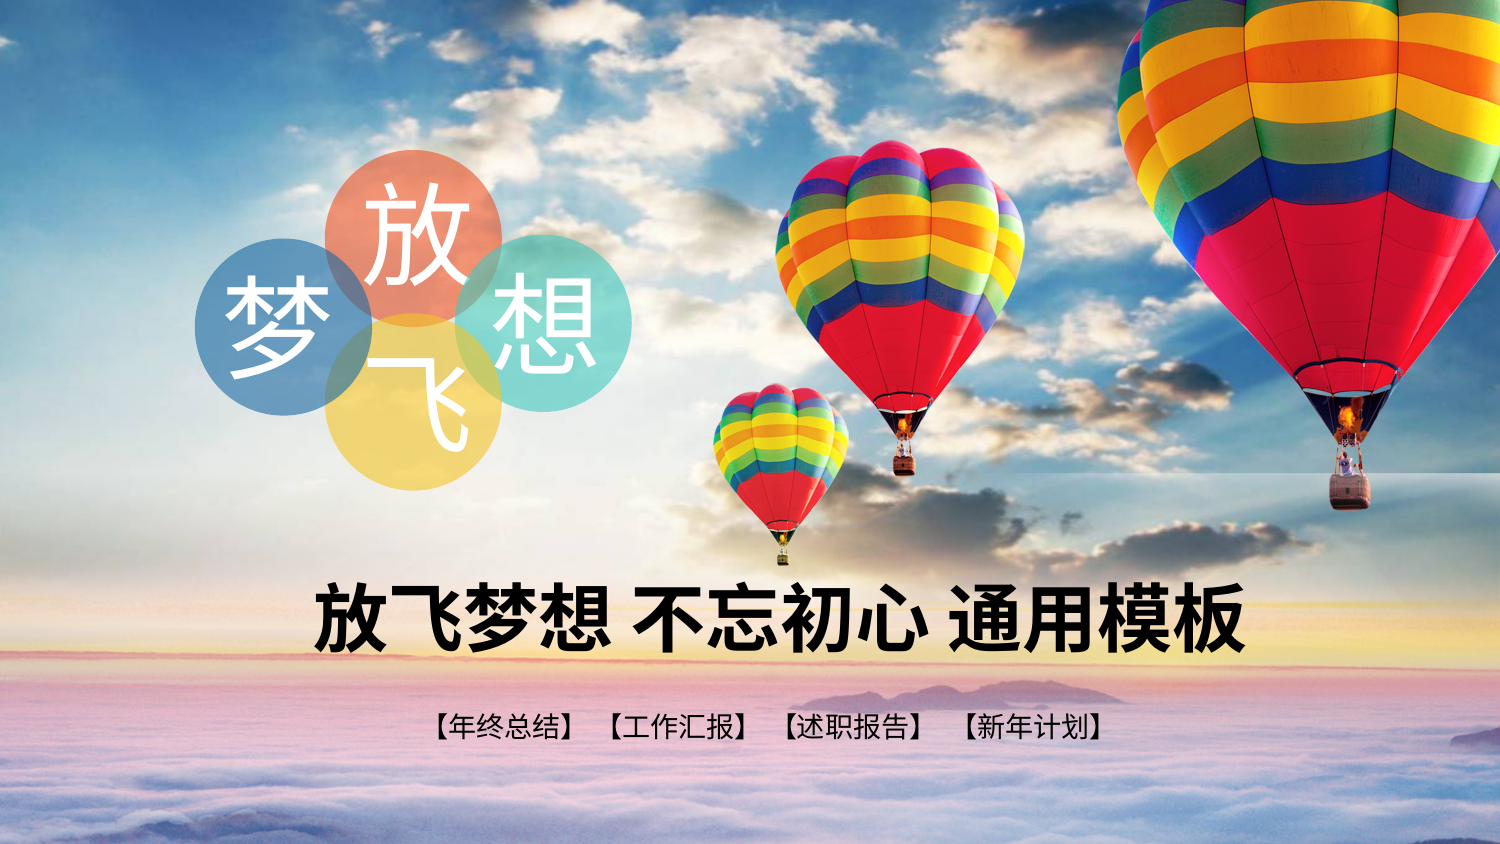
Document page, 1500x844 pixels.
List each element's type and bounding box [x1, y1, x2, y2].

text_box [324, 149, 502, 313]
text_box [194, 238, 373, 416]
text_box [454, 234, 632, 412]
picture [0, 0, 1500, 844]
text_box [324, 313, 502, 491]
